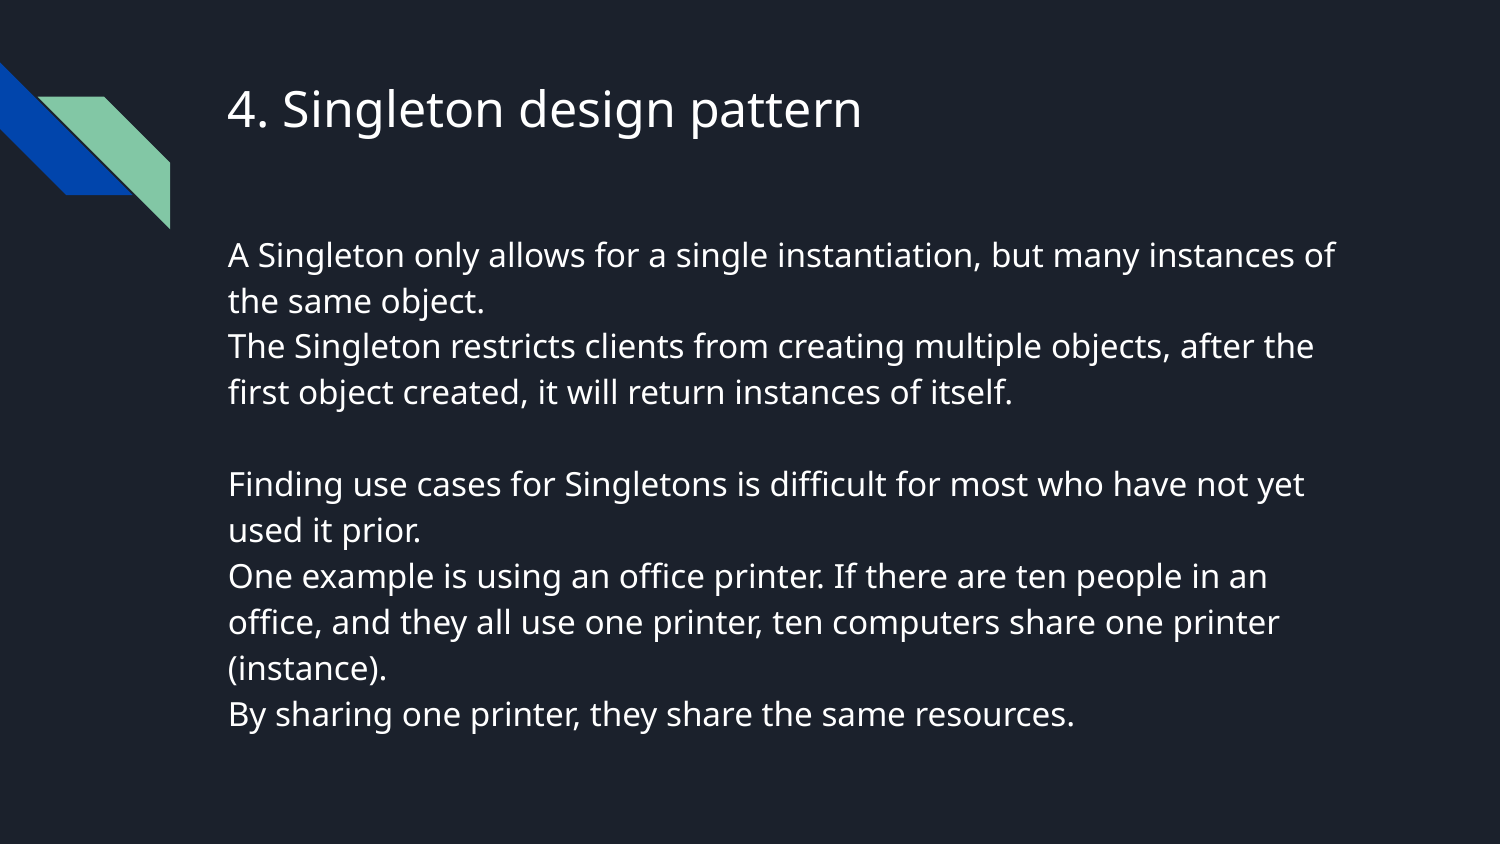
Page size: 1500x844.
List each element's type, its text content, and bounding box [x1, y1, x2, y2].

title 4. Singleton design pattern [212, 62, 1368, 212]
list A Singleton only allows for a single instantiation, but many instances of the same object. The Singleton restricts clients from creating multiple objects, after the first object created, it will return instances of itself. Finding use cases for Singletons is difficult for most who have not yet used it prior. One example is using an office printer. If there are ten people in an office, and they all use one printer, ten computers share one printer (instance). By sharing one printer, they share the same resources. [212, 212, 1368, 818]
